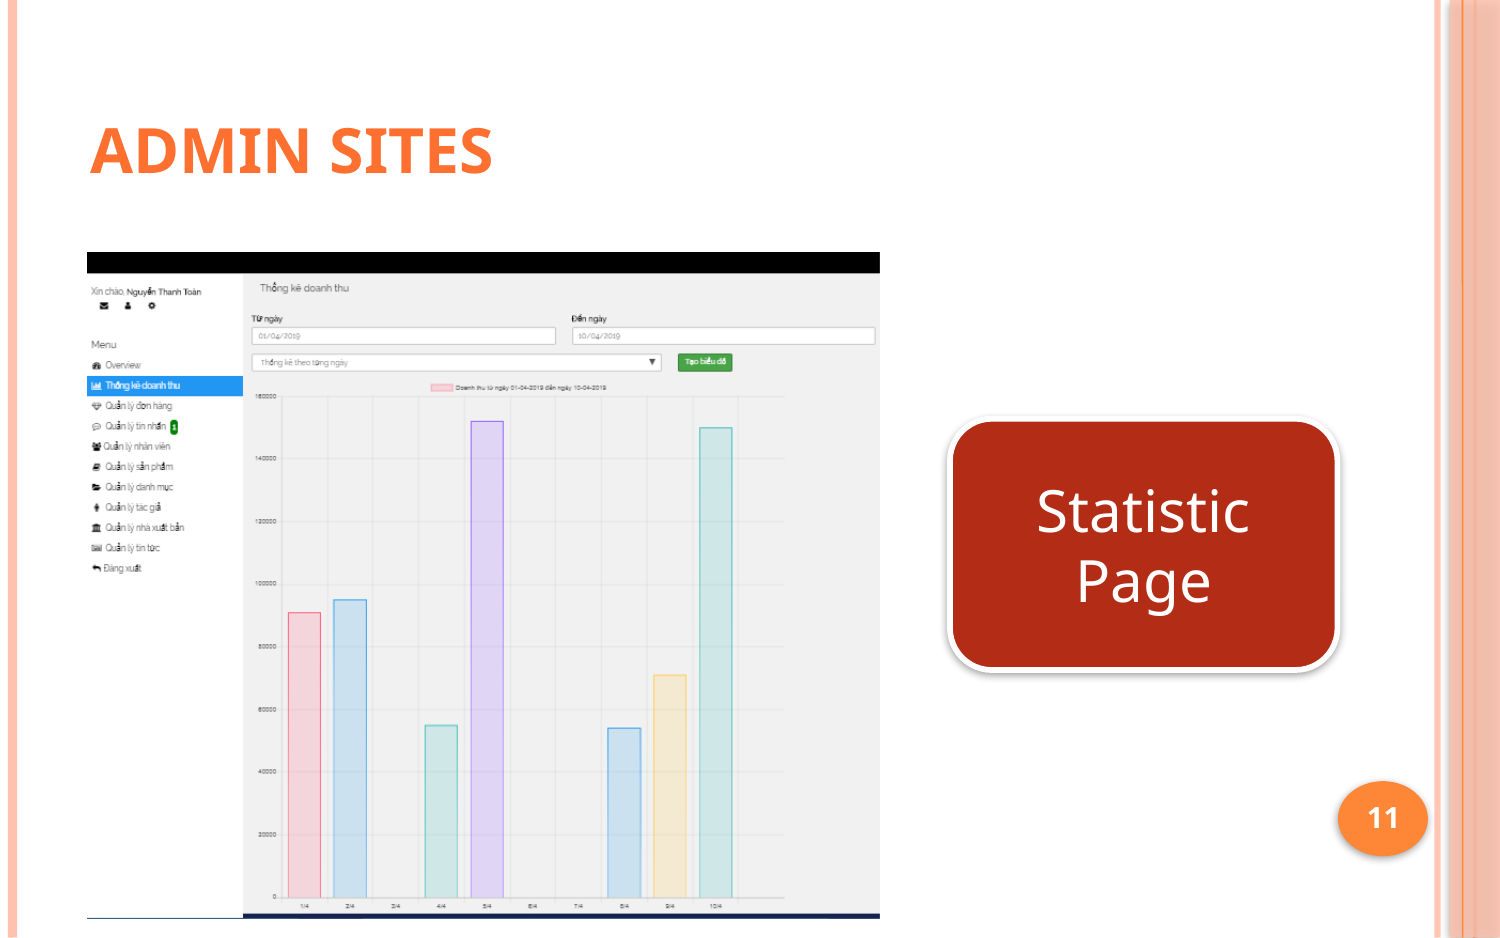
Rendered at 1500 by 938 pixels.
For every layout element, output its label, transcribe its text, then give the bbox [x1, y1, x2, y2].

title Admin sites [75, 37, 1300, 194]
slide_number 11 [1333, 783, 1434, 856]
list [86, 251, 882, 920]
text_box Statistic Page [947, 415, 1341, 673]
